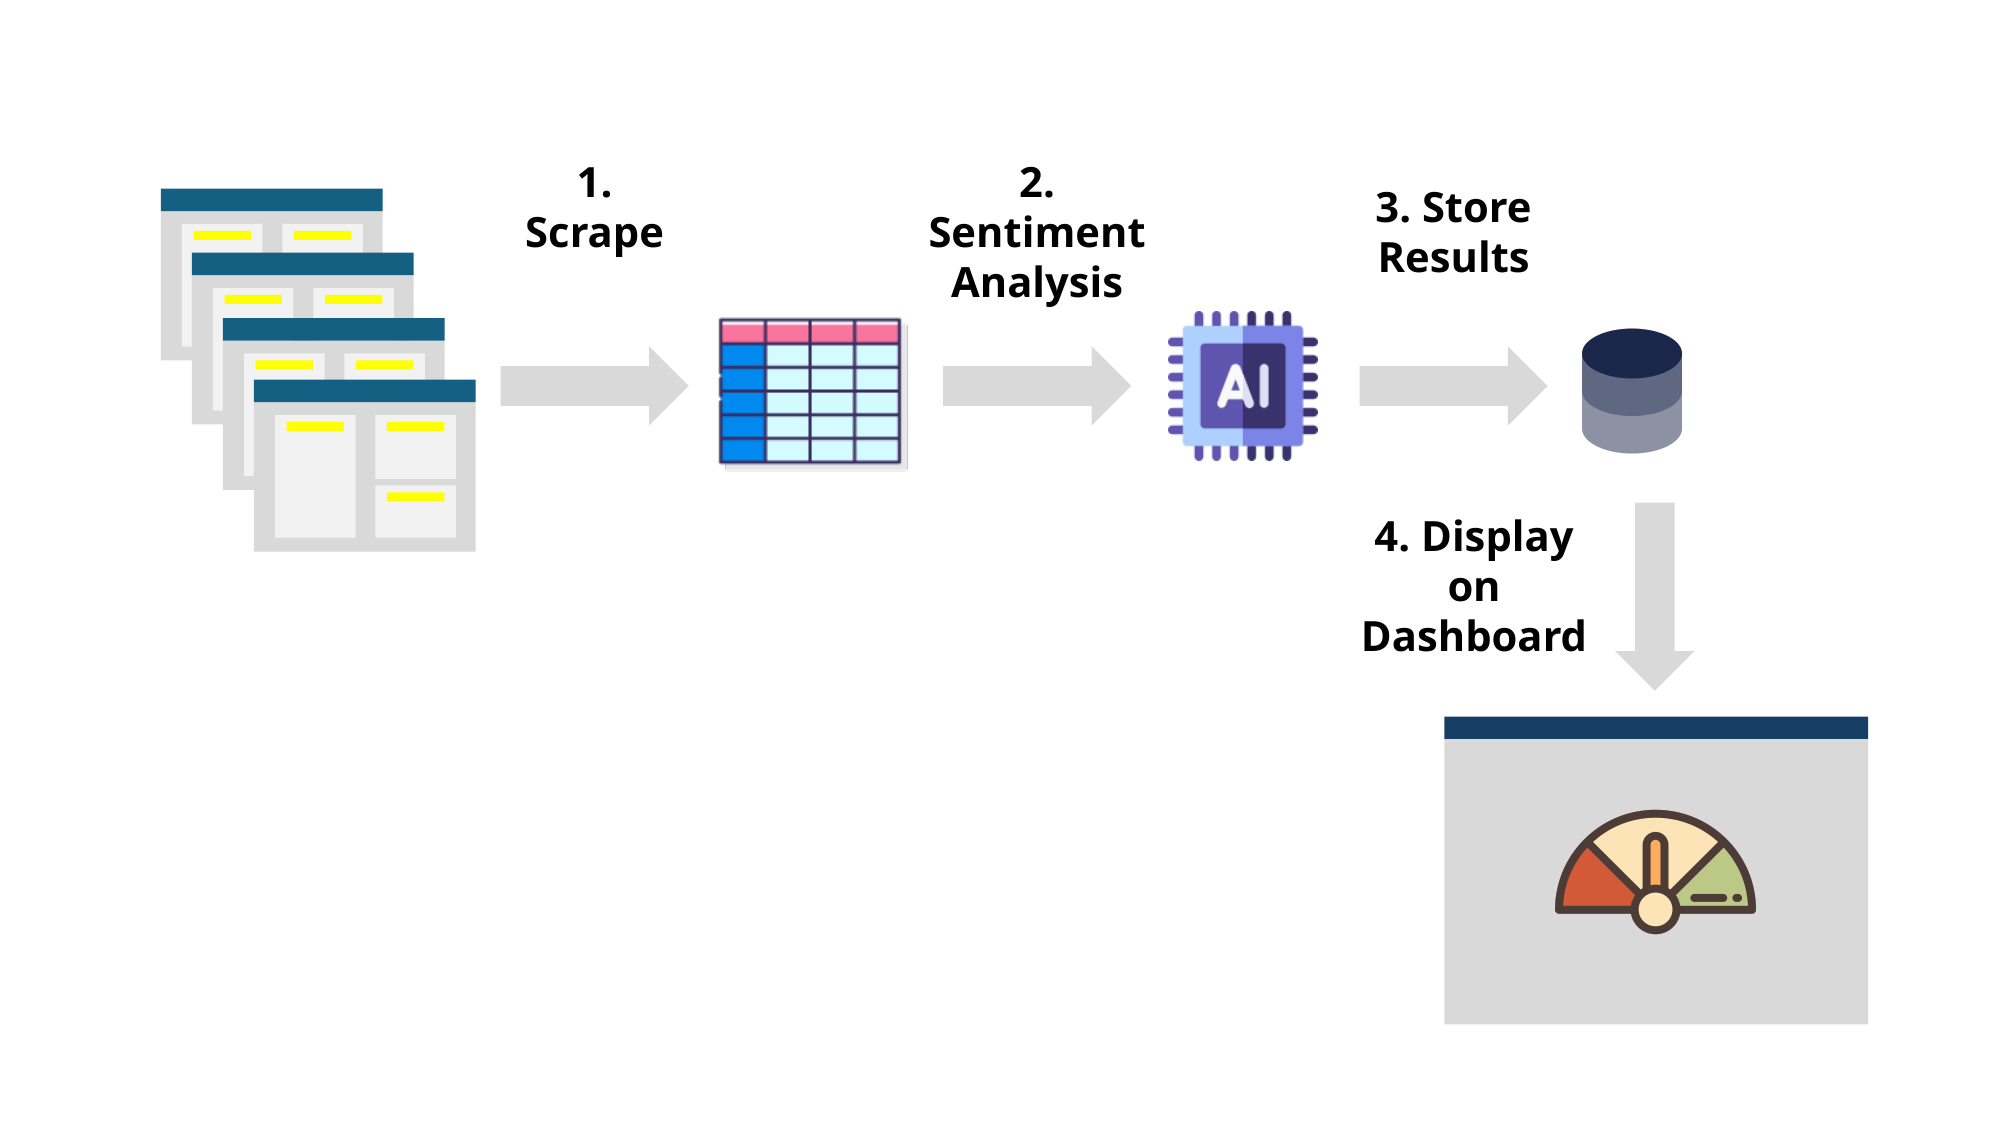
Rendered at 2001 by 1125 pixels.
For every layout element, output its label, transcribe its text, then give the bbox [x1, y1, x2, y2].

picture [1554, 771, 1756, 973]
text_box [499, 342, 691, 430]
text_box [222, 317, 446, 491]
picture [712, 293, 914, 495]
text_box [941, 342, 1134, 430]
text_box [1358, 342, 1550, 430]
picture [1556, 315, 1708, 467]
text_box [191, 252, 415, 425]
text_box 4. Display on Dashboard [1333, 502, 1616, 668]
text_box [1443, 741, 1870, 1026]
text_box 2. Sentiment Analysis [896, 148, 1179, 314]
text_box 3. Store Results [1312, 173, 1595, 289]
text_box [1443, 715, 1870, 741]
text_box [253, 379, 477, 552]
text_box [1616, 501, 1699, 693]
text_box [160, 187, 384, 361]
text_box 1. Scrape [490, 148, 700, 263]
picture [1167, 310, 1319, 462]
